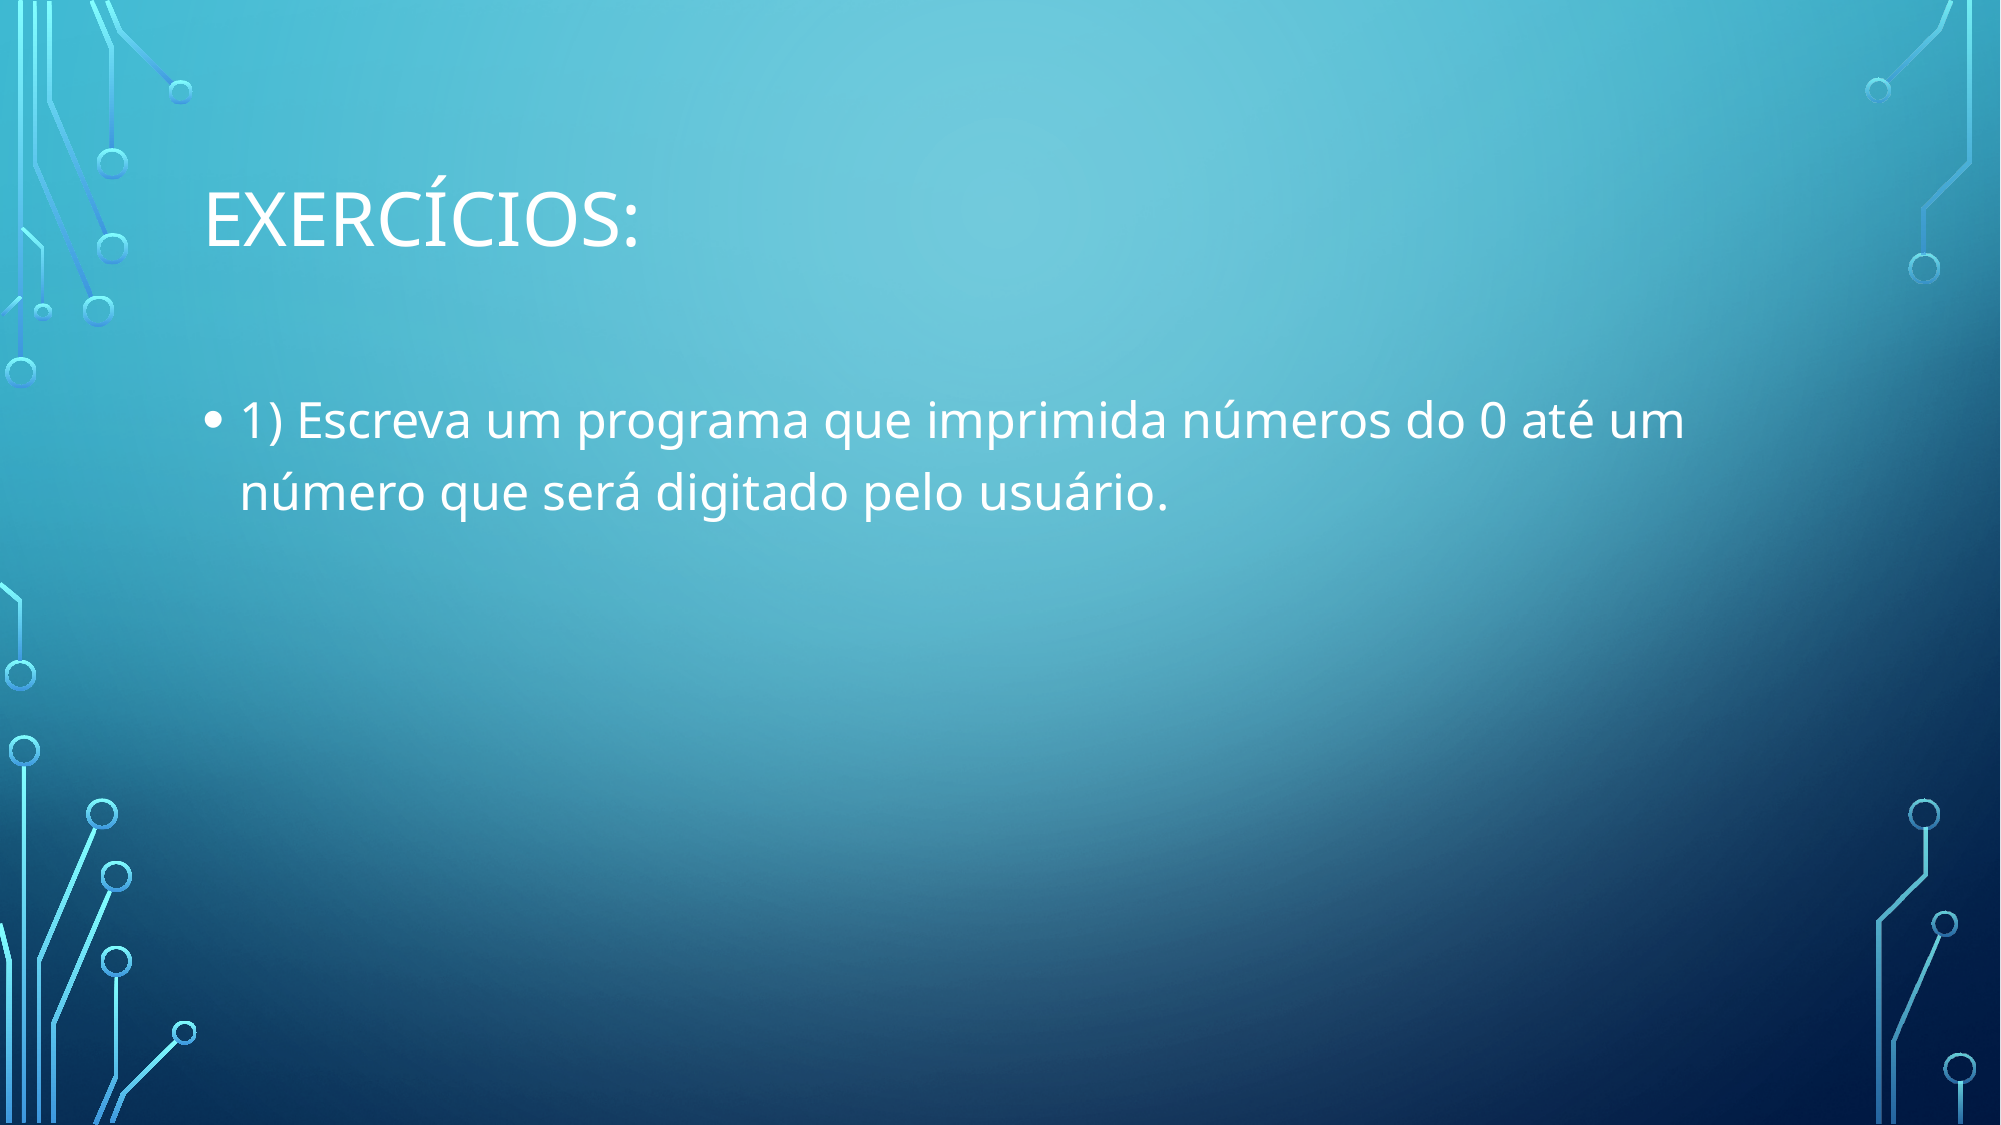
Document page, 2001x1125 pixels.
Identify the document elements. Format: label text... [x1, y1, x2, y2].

list 1) Escreva um programa que imprimida números do 0 até um número que será digitado pelo usuário. [187, 369, 1813, 950]
title Exercícios: [187, 101, 1813, 344]
